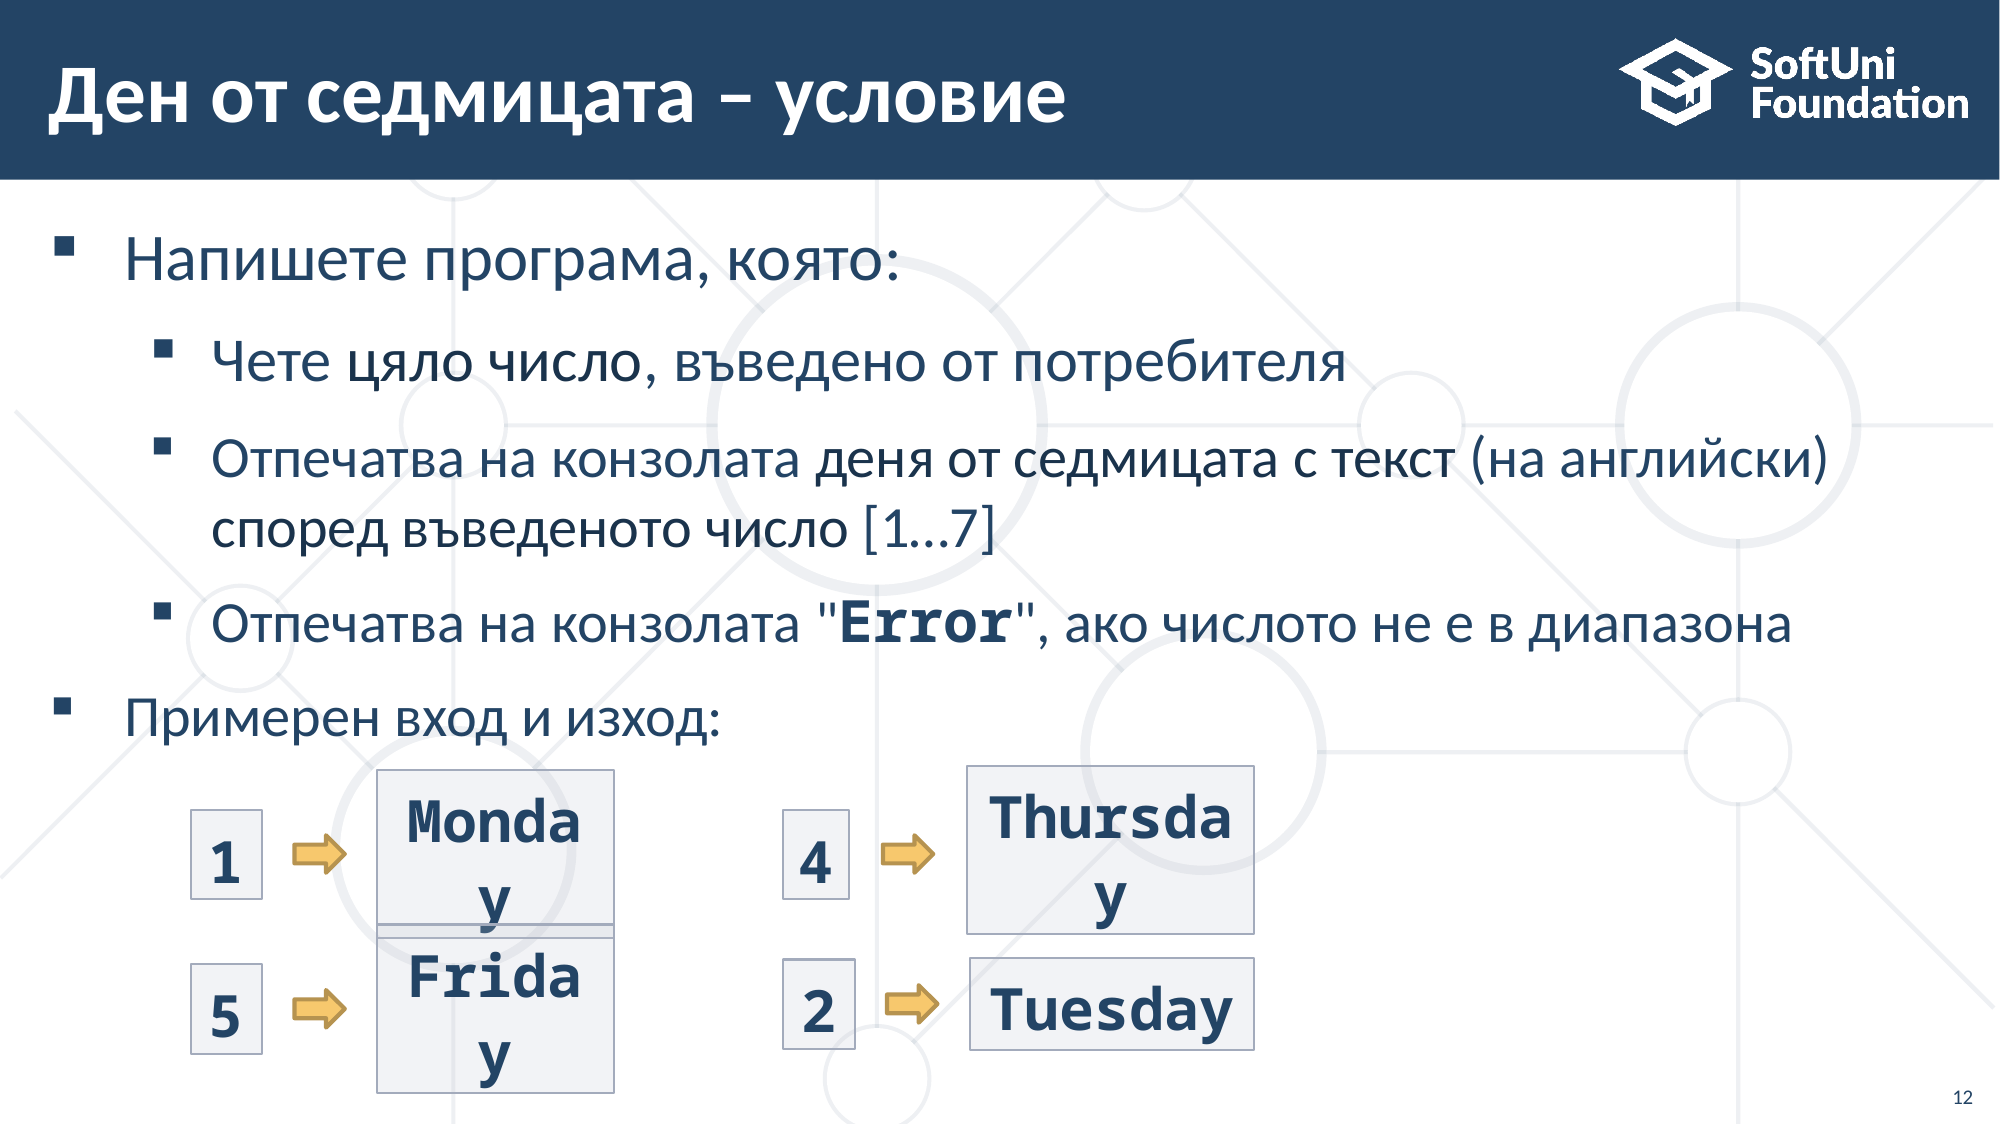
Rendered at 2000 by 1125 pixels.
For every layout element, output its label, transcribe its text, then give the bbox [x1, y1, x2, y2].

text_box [782, 805, 1255, 900]
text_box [190, 809, 614, 900]
slide_number 12 [1927, 1067, 1989, 1117]
title Ден от седмицата – условие [31, 16, 1591, 162]
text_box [190, 964, 614, 1055]
list Напишете програма, която: Чете цяло число, въведено от потребителя Отпечатва на конзолата деня от седмицата с текст (на английски) според въведеното число [1…7] Отпечатва на конзолата "Error", ако числото не е в диапазона Примерен вход и изход: [31, 208, 1968, 1122]
picture [1618, 38, 1968, 126]
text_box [782, 959, 1255, 1050]
